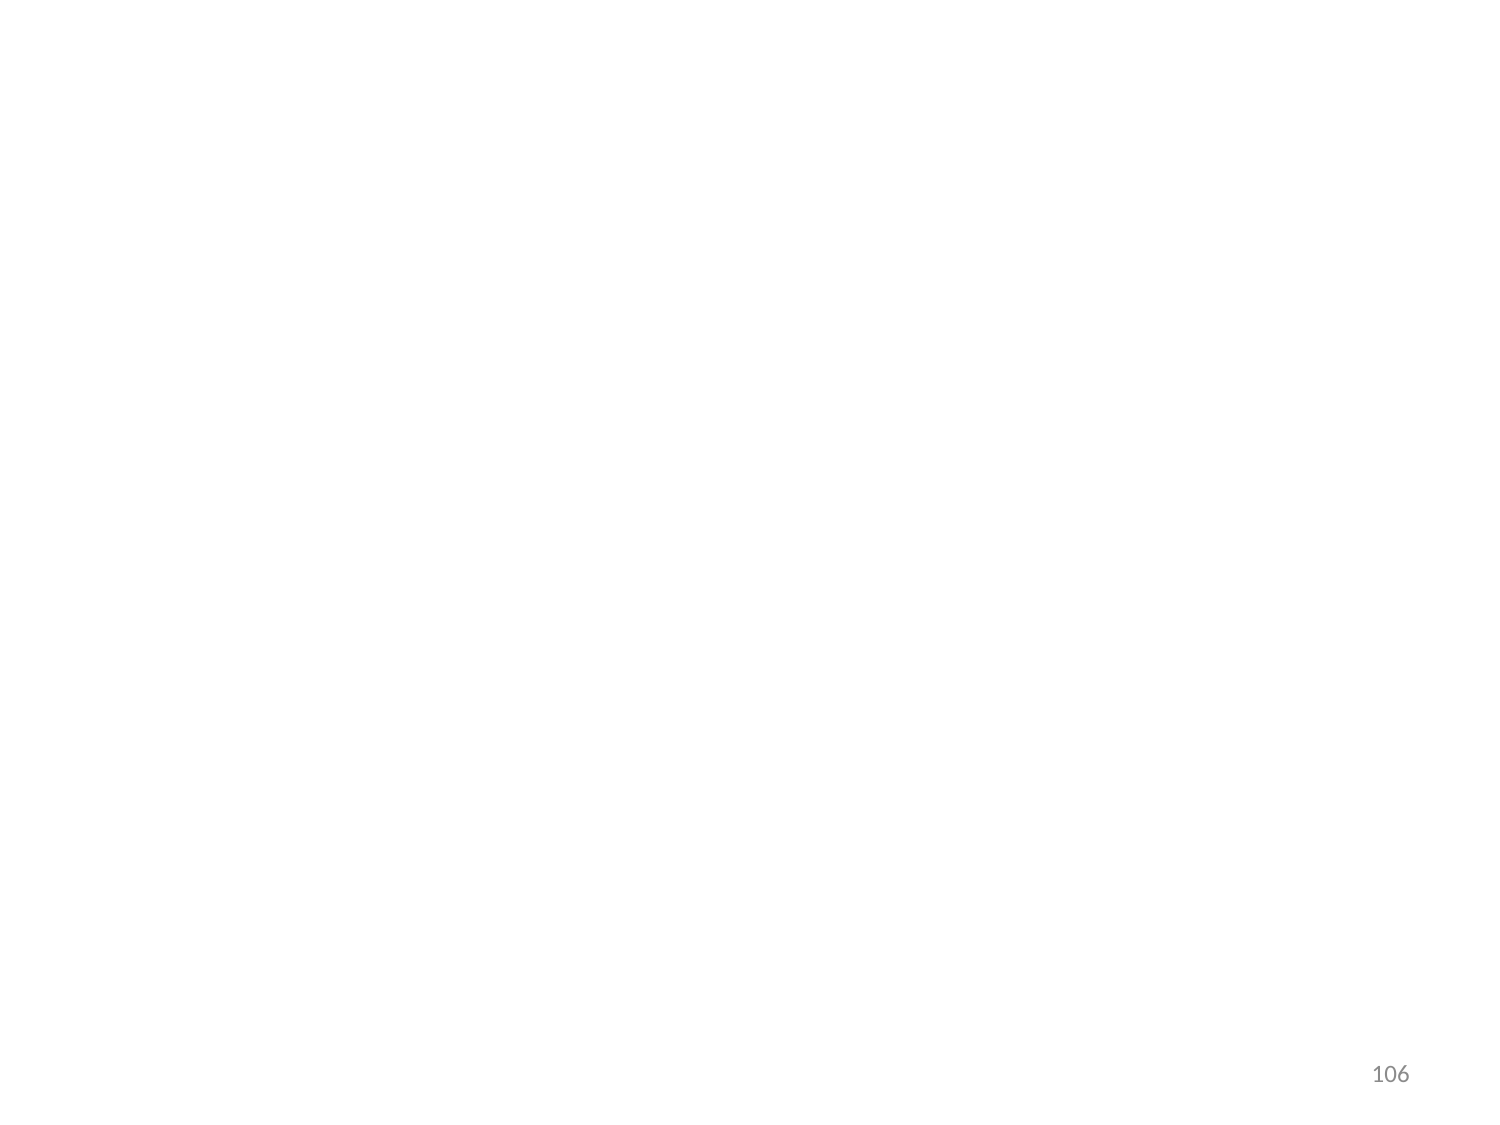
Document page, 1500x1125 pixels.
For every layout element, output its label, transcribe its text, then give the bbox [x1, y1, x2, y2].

slide_number 106 [1074, 1042, 1425, 1103]
